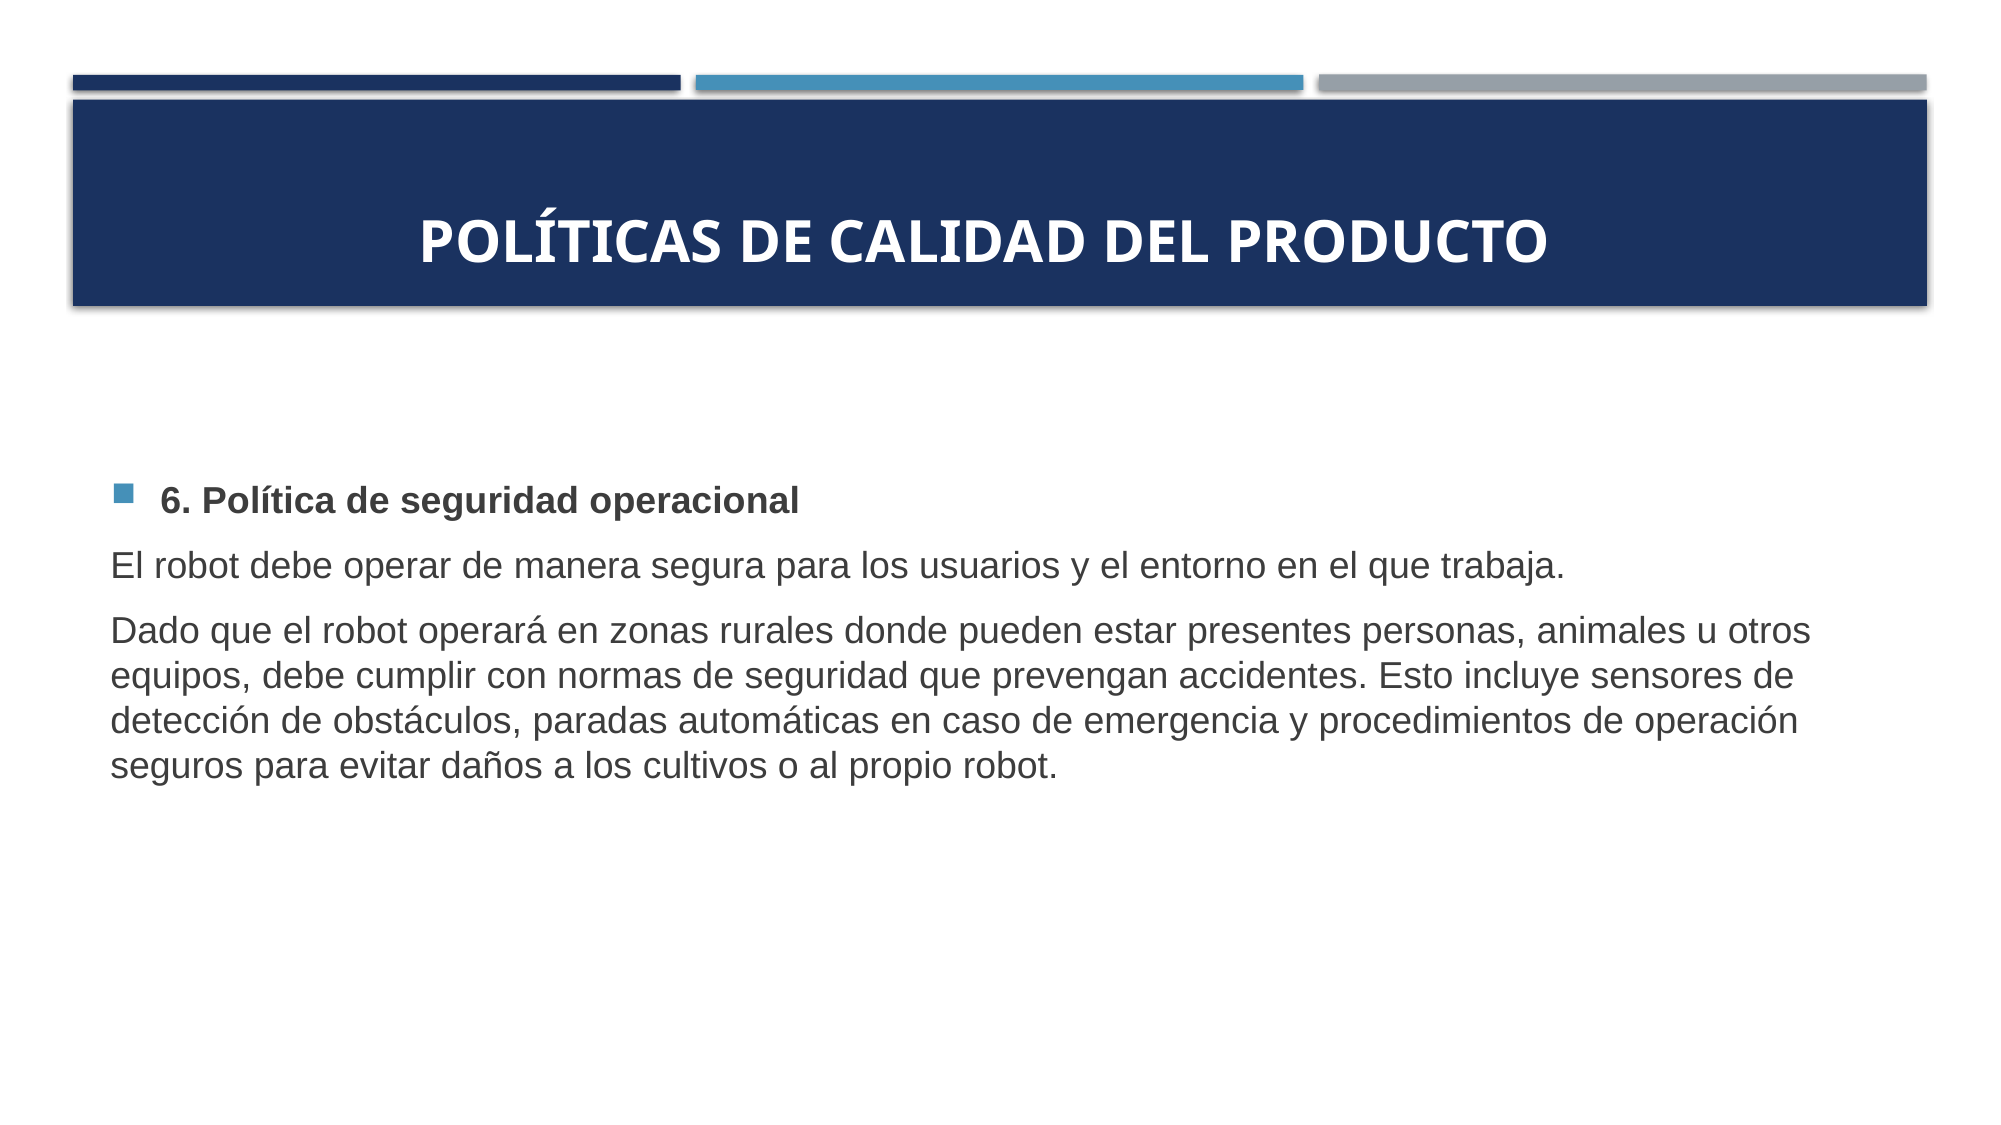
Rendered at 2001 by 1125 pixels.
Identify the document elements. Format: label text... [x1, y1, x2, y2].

list 6. Política de seguridad operacional El robot debe operar de manera segura para los usuarios y el entorno en el que trabaja. Dado que el robot operará en zonas rurales donde pueden estar presentes personas, animales u otros equipos, debe cumplir con normas de seguridad que prevengan accidentes. Esto incluye sensores de detección de obstáculos, paradas automáticas en caso de emergencia y procedimientos de operación seguros para evitar daños a los cultivos o al propio robot. [95, 365, 1905, 962]
title Políticas de calidad del producto [95, 119, 1905, 282]
